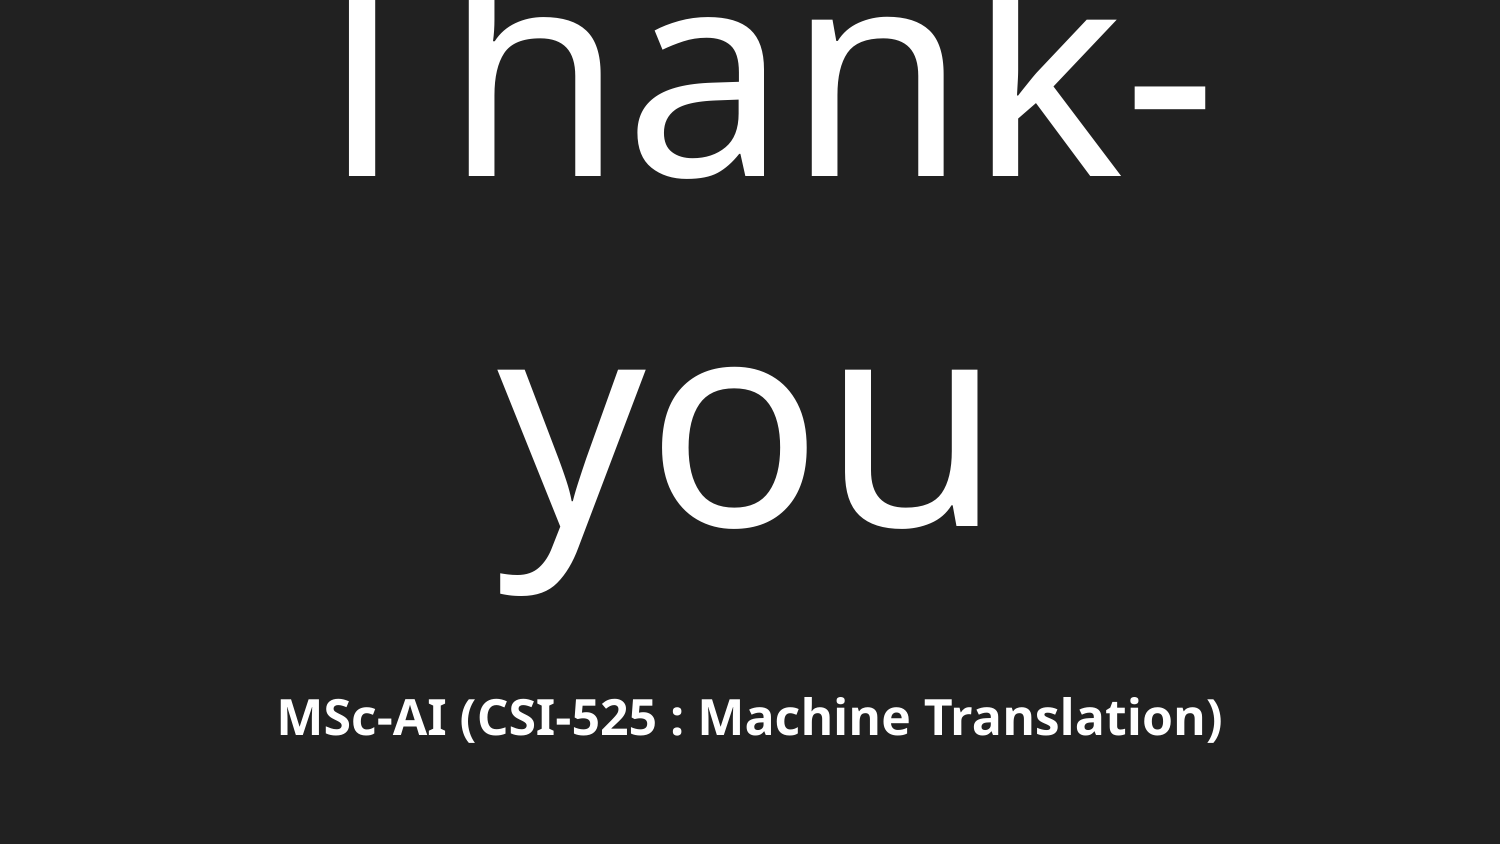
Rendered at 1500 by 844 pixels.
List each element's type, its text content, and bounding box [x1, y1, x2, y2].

text_box MSc-AI (CSI-525 : Machine Translation) [51, 661, 1449, 838]
title Thank-you [51, 277, 1449, 600]
